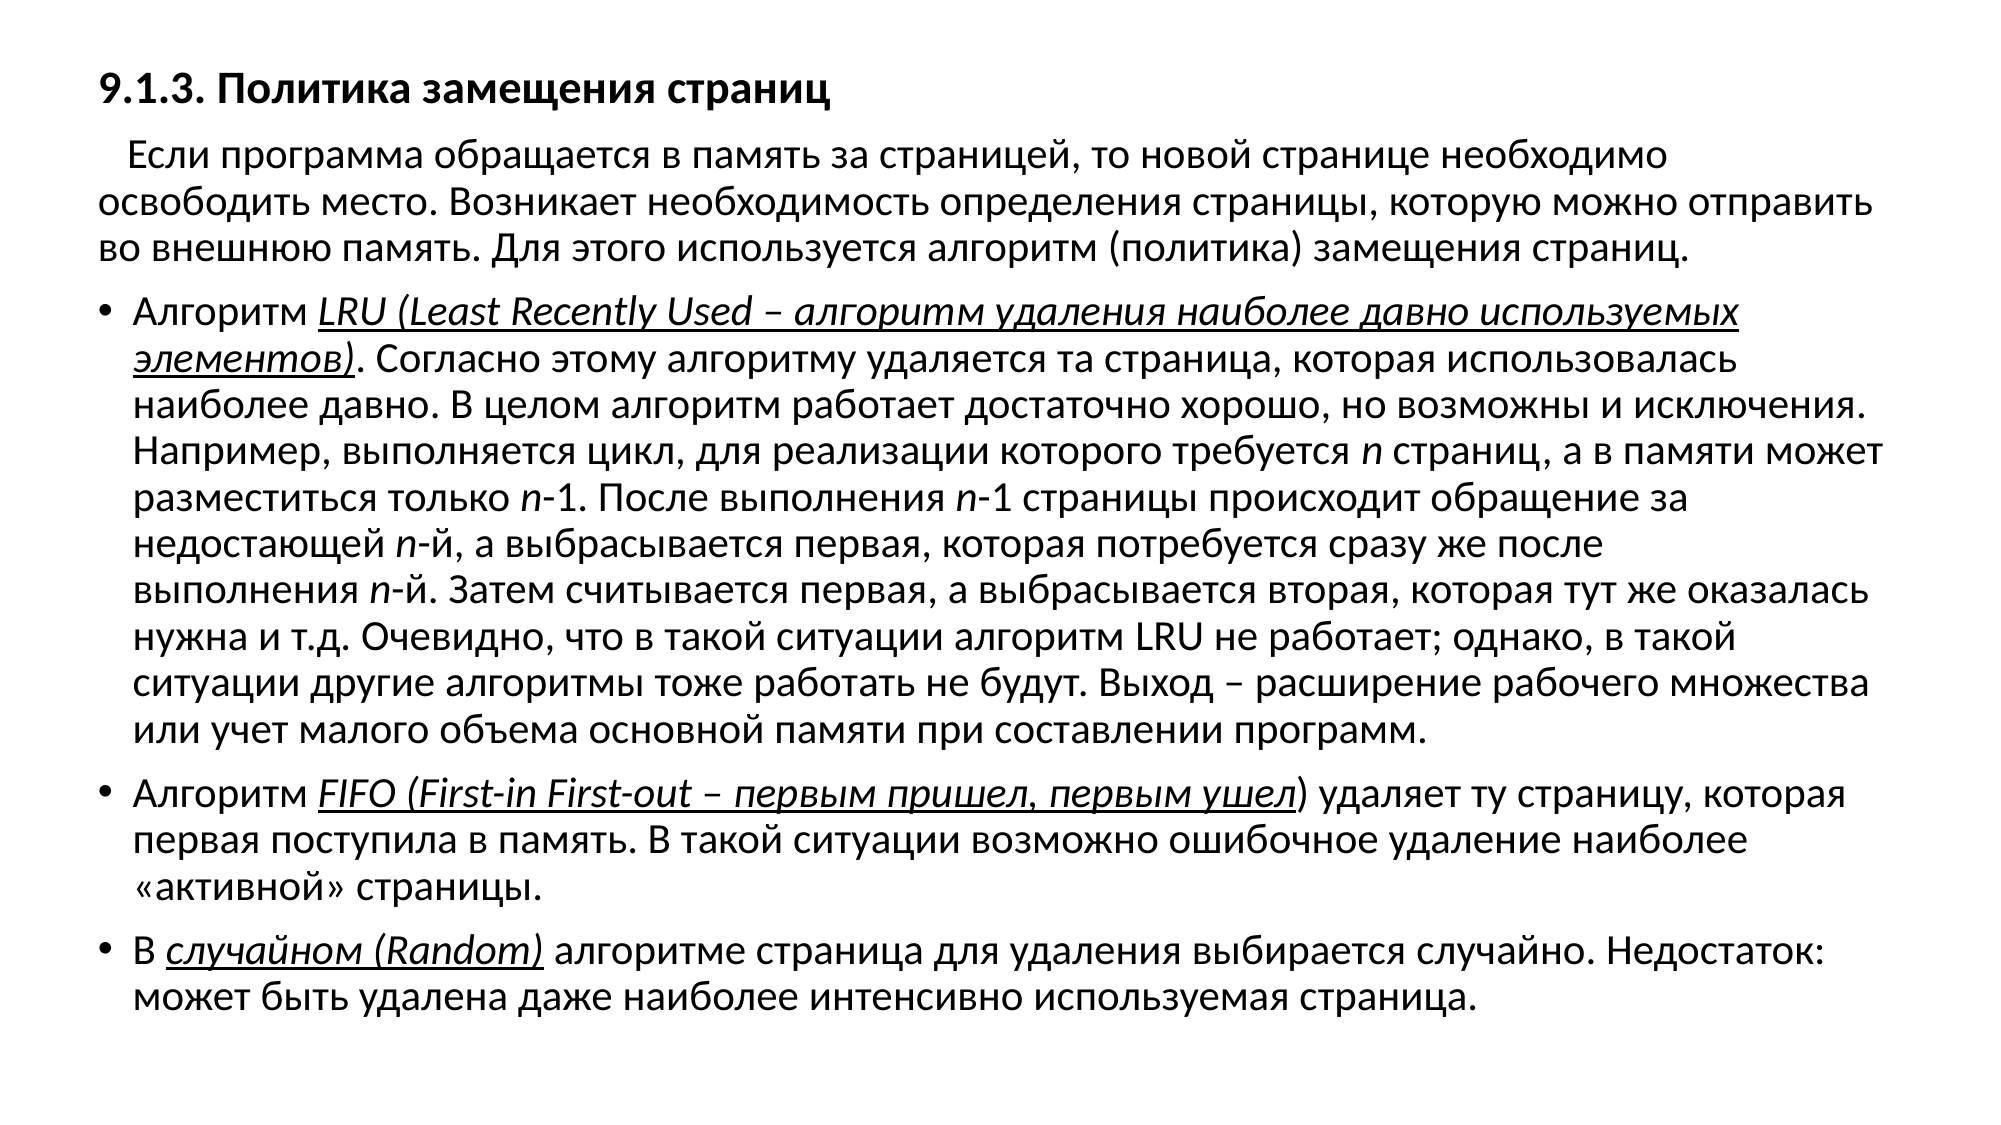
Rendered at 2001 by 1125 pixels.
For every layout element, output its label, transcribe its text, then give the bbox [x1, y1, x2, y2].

list 9.1.3. Политика замещения страниц Если программа обращается в память за страницей, то новой странице необходимо освободить место. Возникает необходимость определения страницы, которую можно отправить во внешнюю память. Для этого используется алгоритм (политика) замещения страниц. Алгоритм LRU (Least Recently Used – алгоритм удаления наиболее давно используемых элементов). Согласно этому алгоритму удаляется та страница, которая использовалась наиболее давно. В целом алгоритм работает достаточно хорошо, но возможны и исключения. Например, выполняется цикл, для реализации которого требуется n страниц, а в памяти может разместиться только n-1. После выполнения n-1 страницы происходит обращение за недостающей n-й, а выбрасывается первая, которая потребуется сразу же после выполнения n-й. Затем считывается первая, а выбрасывается вторая, которая тут же оказалась нужна и т.д. Очевидно, что в такой ситуации алгоритм LRU не работает; однако, в такой ситуации другие алгоритмы тоже работать не будут. Выход – расширение рабочего множества или учет малого объема основной памяти при составлении программ. Алгоритм FIFO (First-in First-out – первым пришел, первым ушел) удаляет ту страницу, которая первая поступила в память. В такой ситуации возможно ошибочное удаление наиболее «активной» страницы. В случайном (Random) алгоритме страница для удаления выбирается случайно. Недостаток: может быть удалена даже наиболее интенсивно используемая страница. [82, 55, 1901, 1042]
